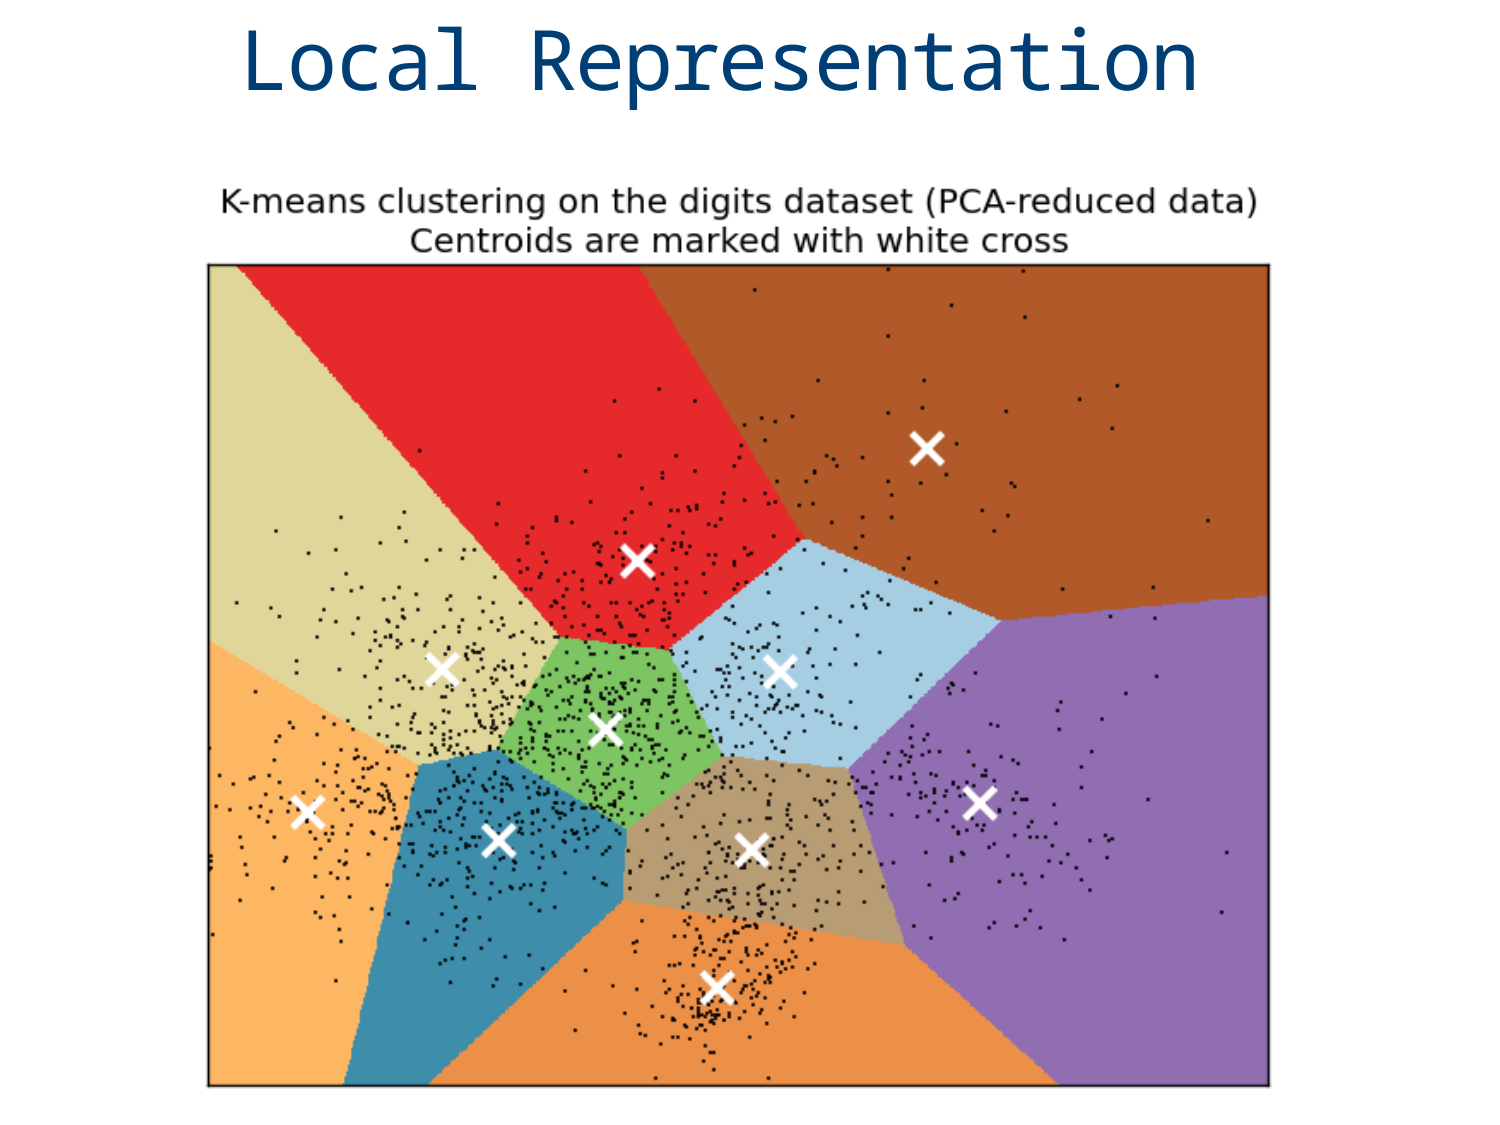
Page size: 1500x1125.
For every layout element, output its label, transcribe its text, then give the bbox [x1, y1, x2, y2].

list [36, 162, 1405, 1125]
title Local Representation [225, 0, 1238, 150]
